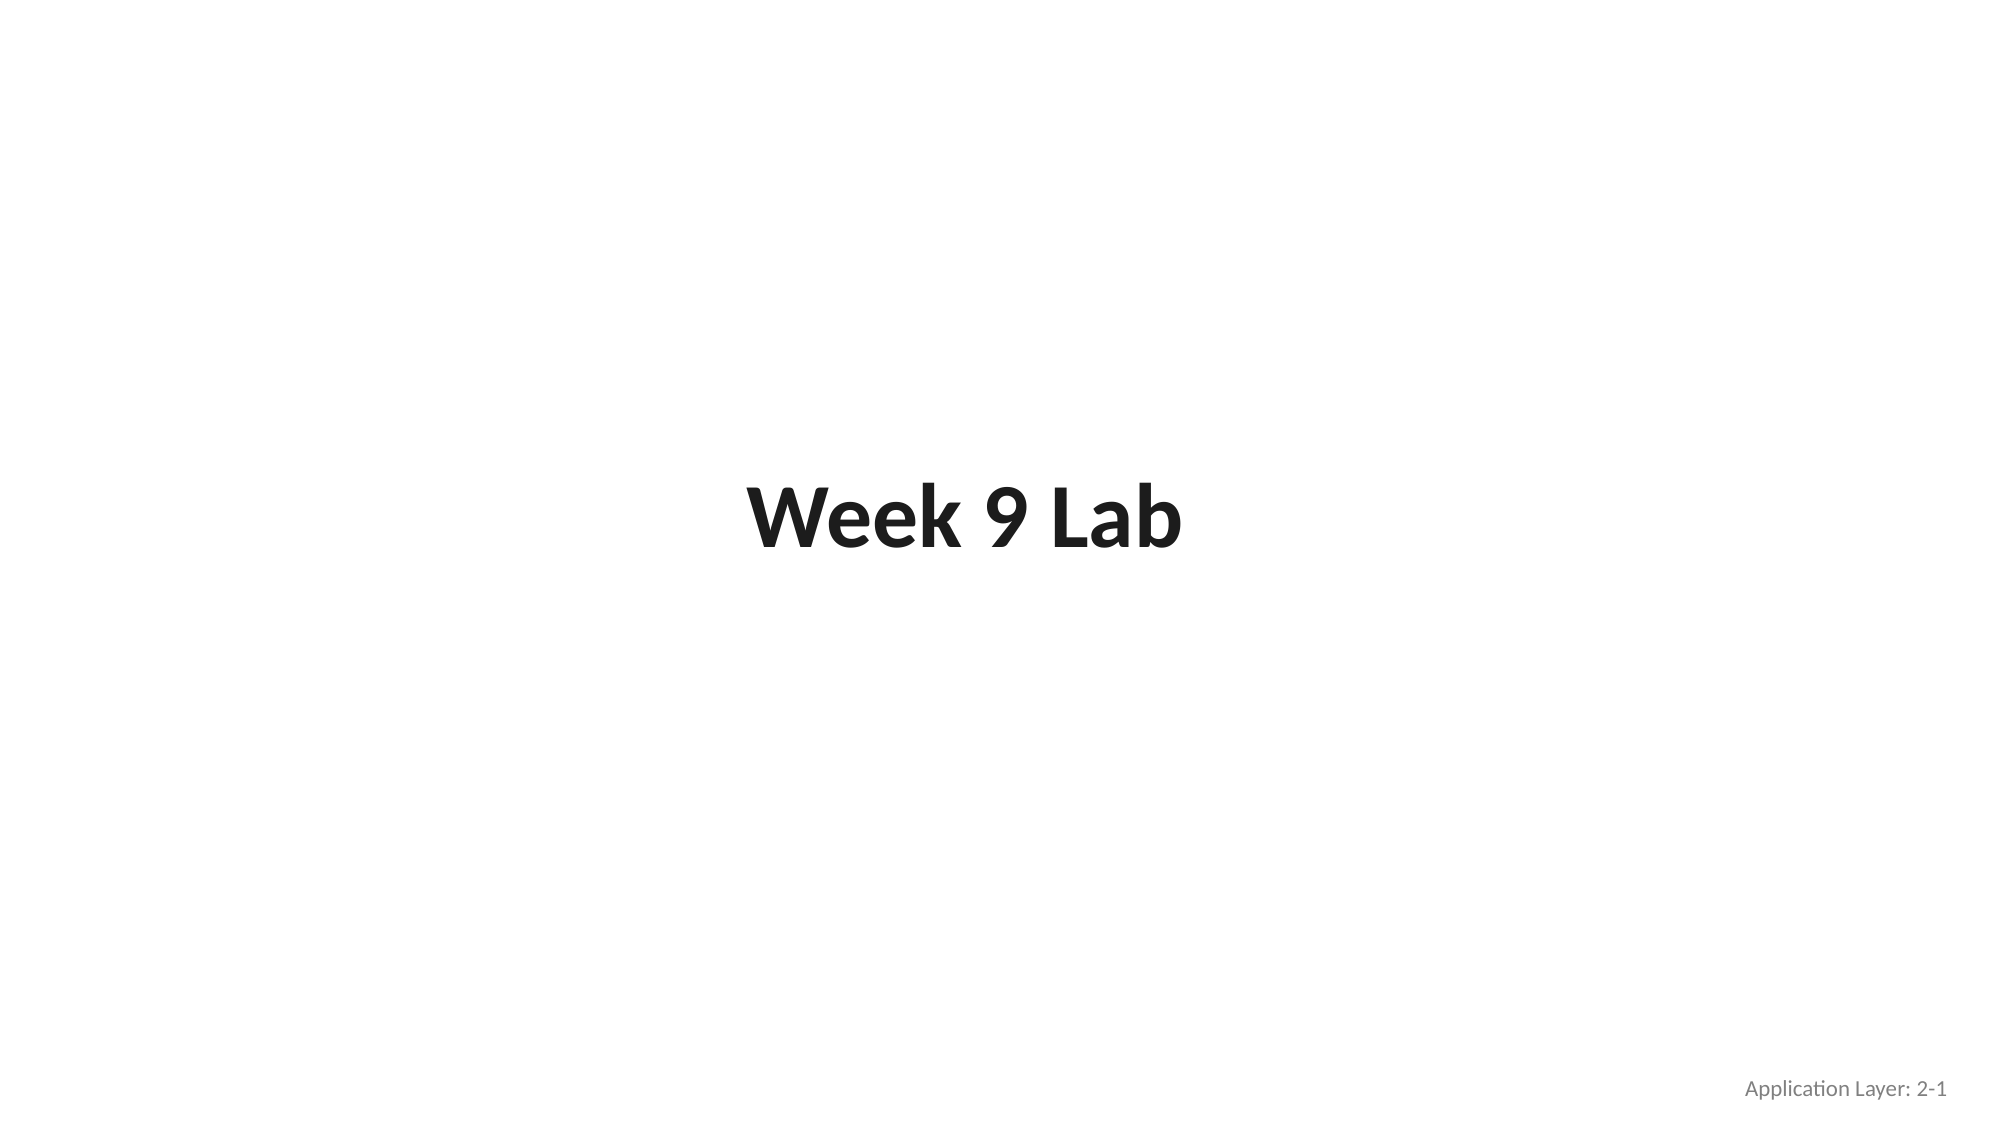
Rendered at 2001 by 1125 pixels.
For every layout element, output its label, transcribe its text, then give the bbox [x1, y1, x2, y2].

title Week 9 Lab [102, 407, 1075, 627]
slide_number Application Layer: 2-1 [1512, 1056, 1963, 1117]
text_box [1075, 233, 1963, 1021]
